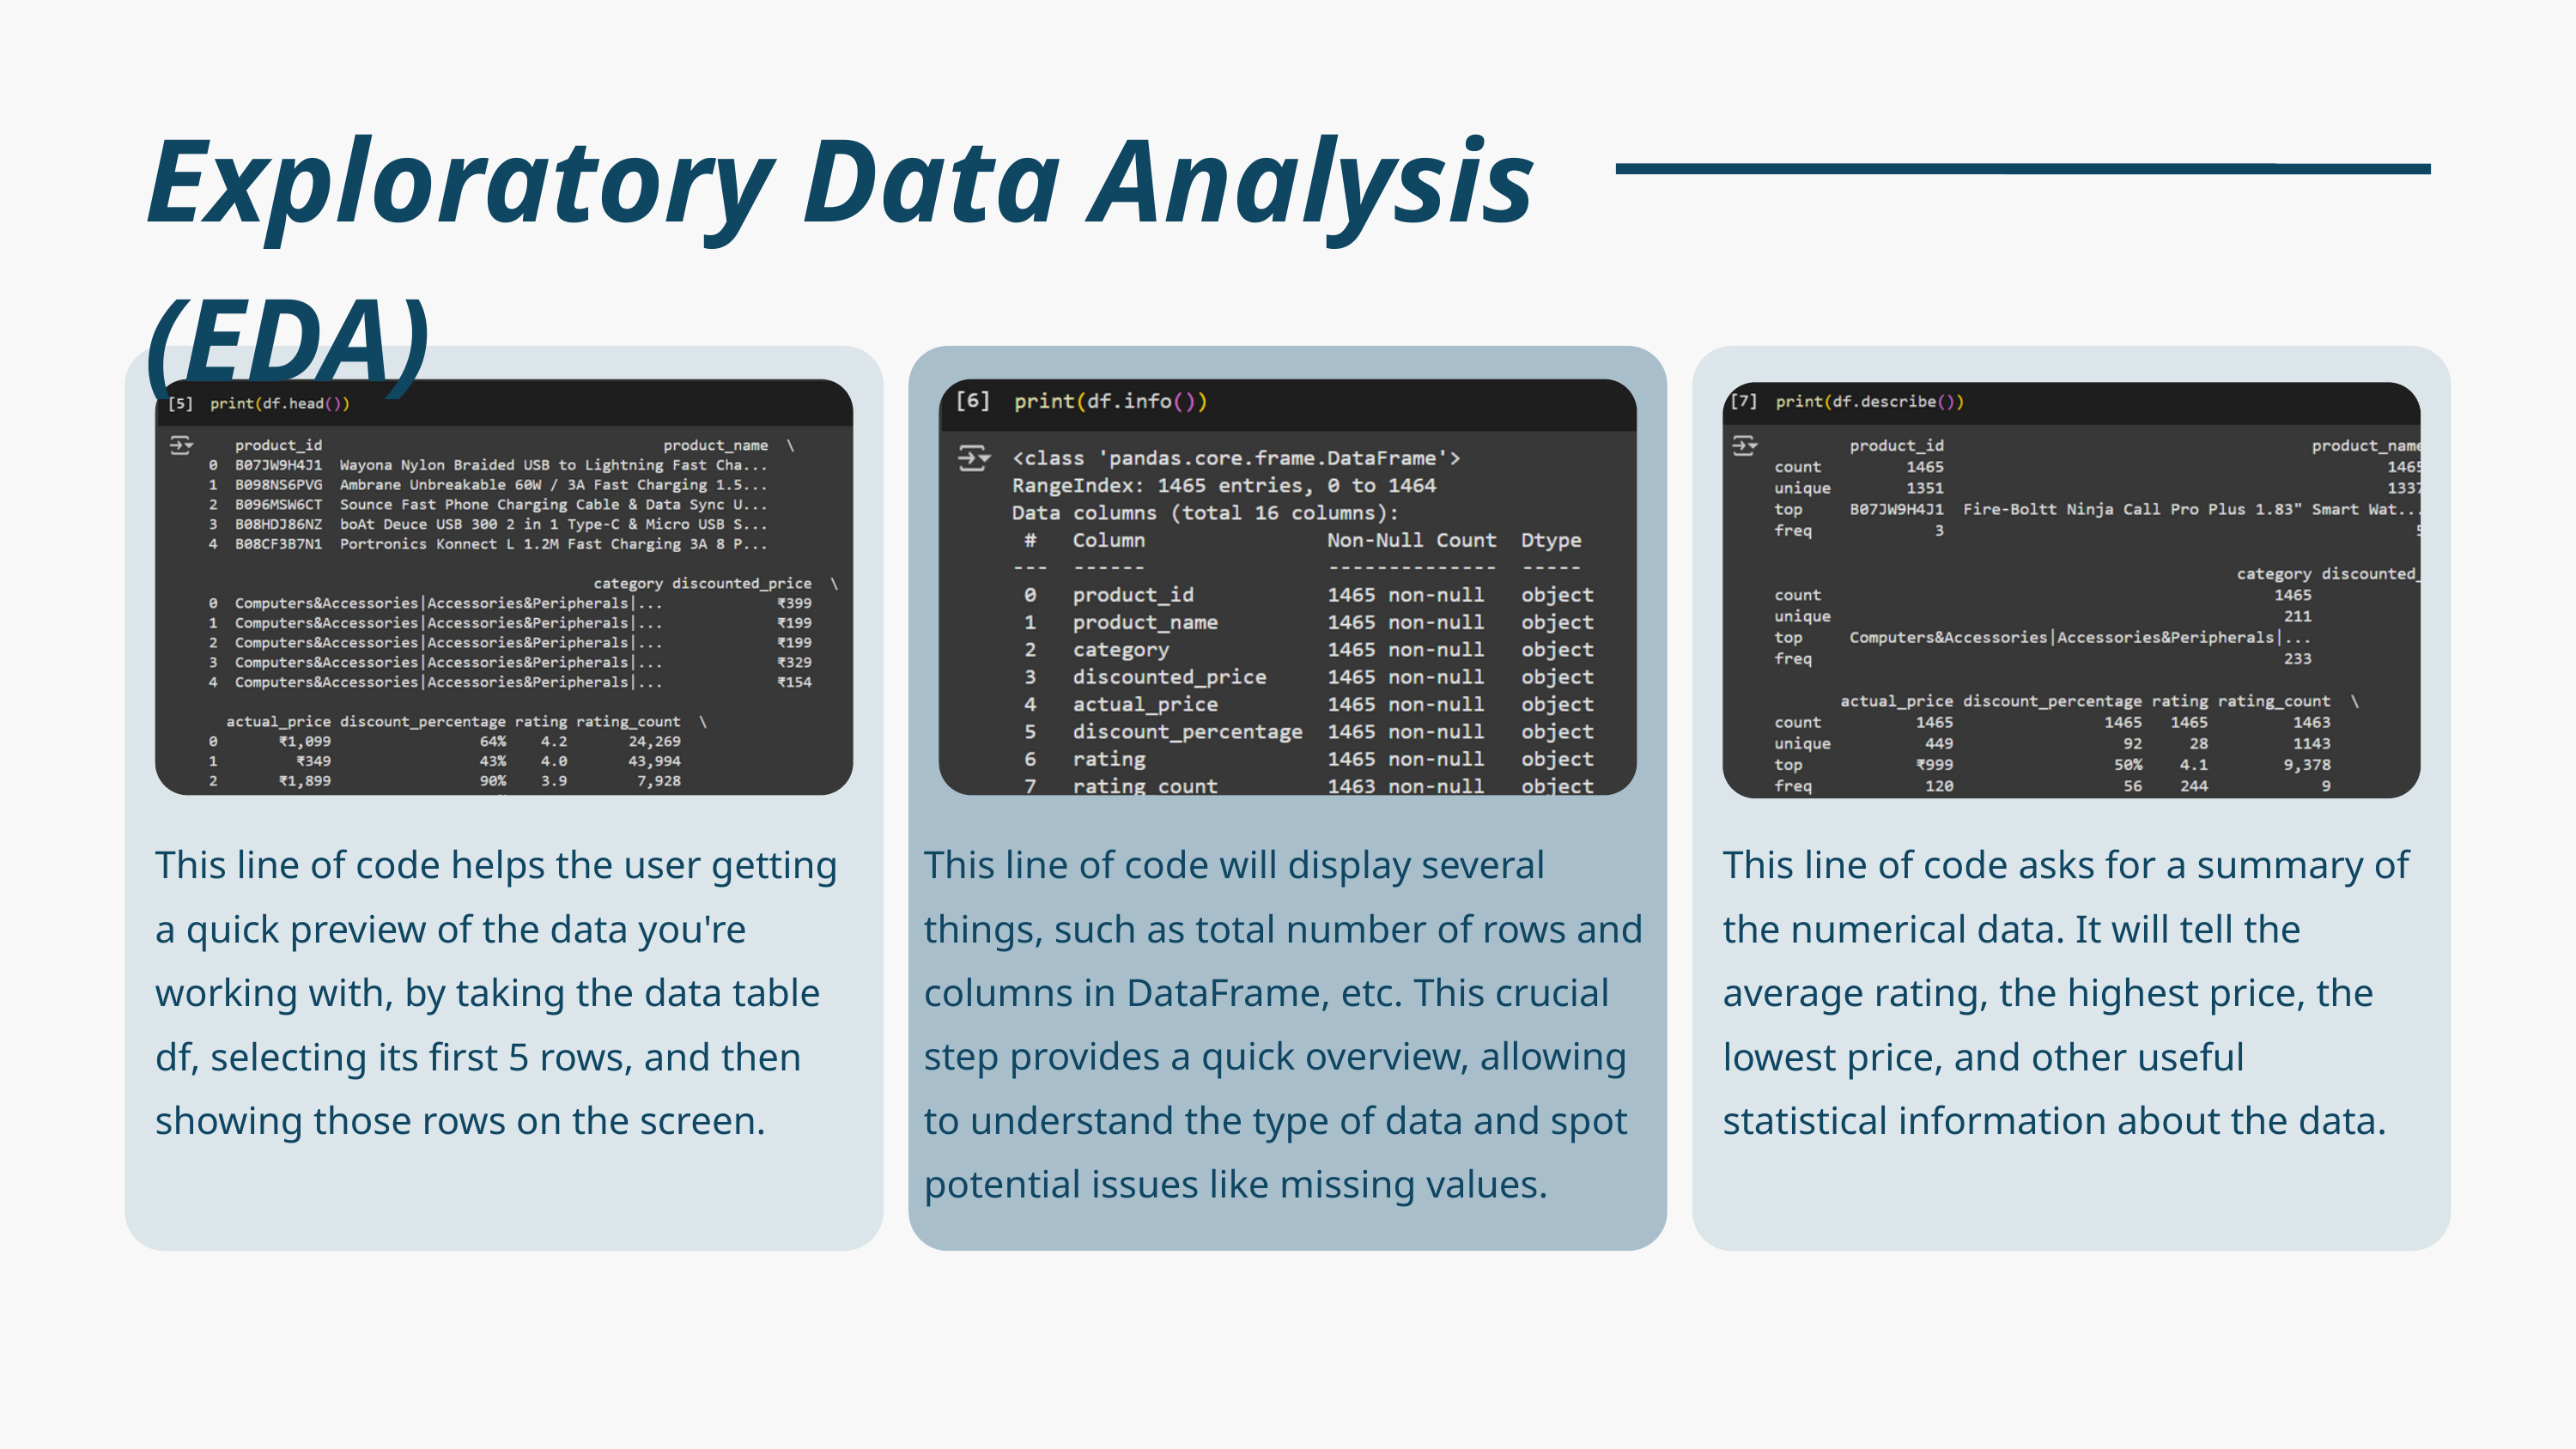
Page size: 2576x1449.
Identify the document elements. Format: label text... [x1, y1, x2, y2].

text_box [125, 345, 884, 1252]
text_box Exploratory Data Analysis (EDA) [144, 84, 1616, 405]
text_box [1692, 345, 2451, 1252]
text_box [939, 379, 1637, 796]
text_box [908, 345, 1668, 1252]
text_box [155, 379, 854, 796]
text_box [1722, 382, 2421, 799]
